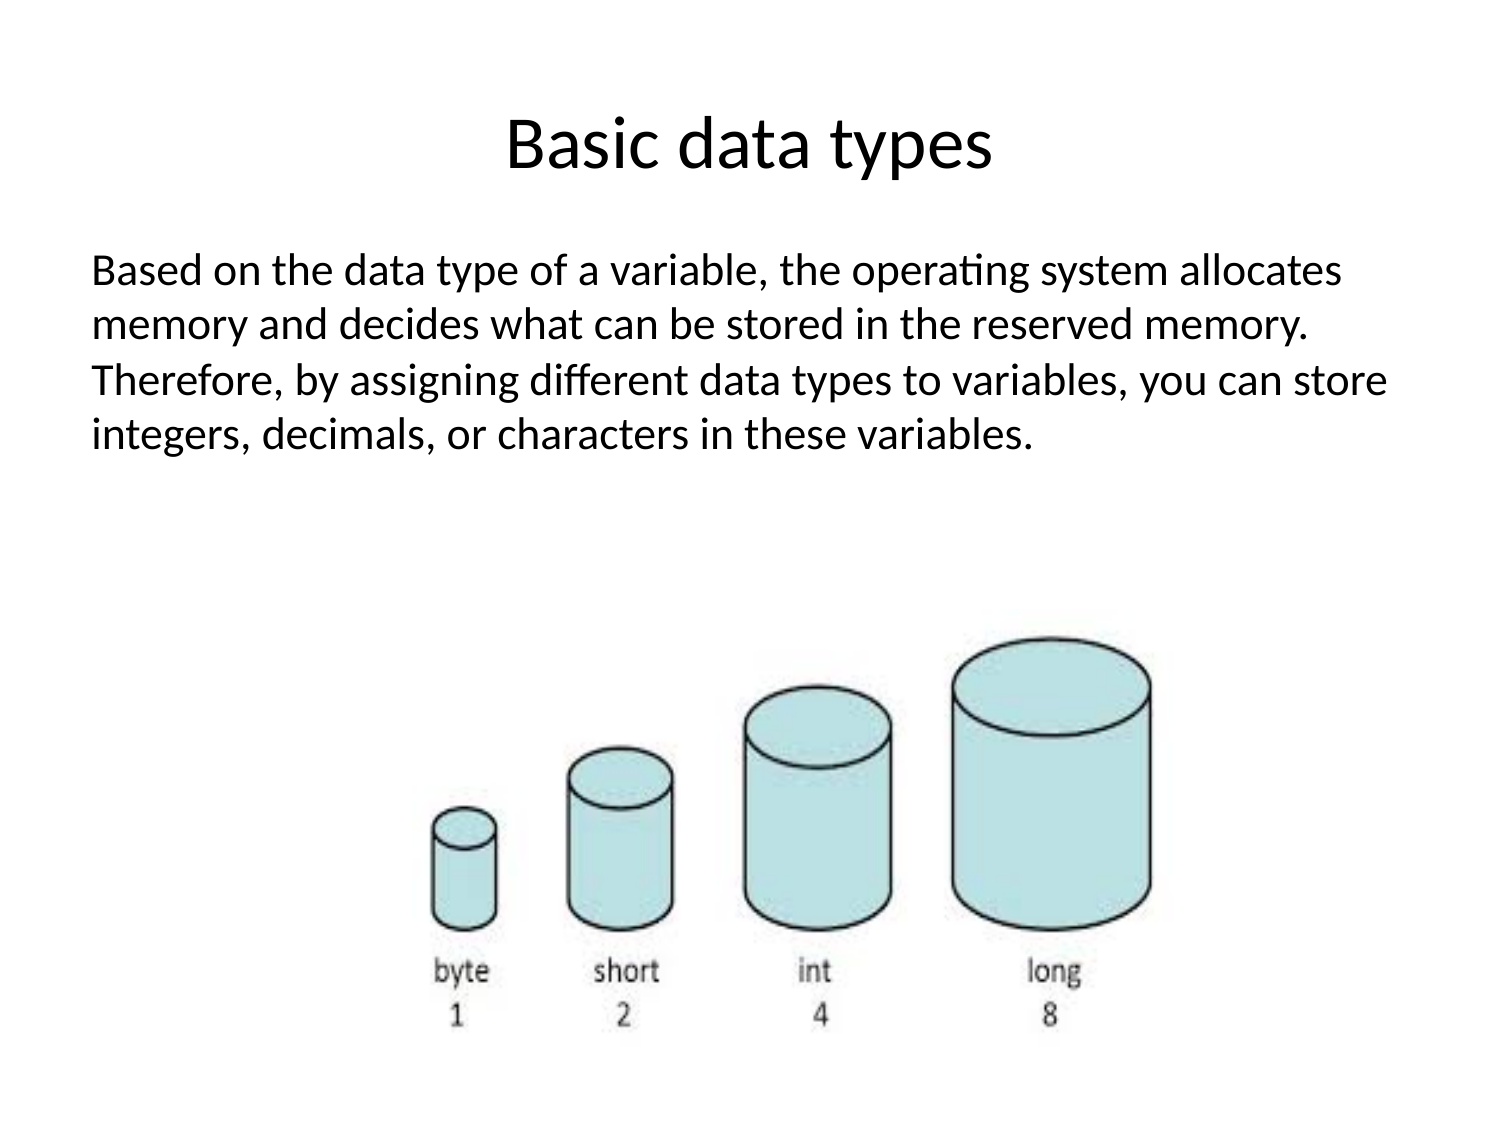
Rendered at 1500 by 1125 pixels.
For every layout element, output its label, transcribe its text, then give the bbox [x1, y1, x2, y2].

text_box Based on the data type of a variable, the operating system allocates memory and decides what can be stored in the reserved memory. Therefore, by assigning different data types to variables, you can store integers, decimals, or characters in these variables. [76, 231, 1459, 1047]
picture [412, 609, 1176, 1048]
text_box Basic data types [74, 45, 1425, 233]
